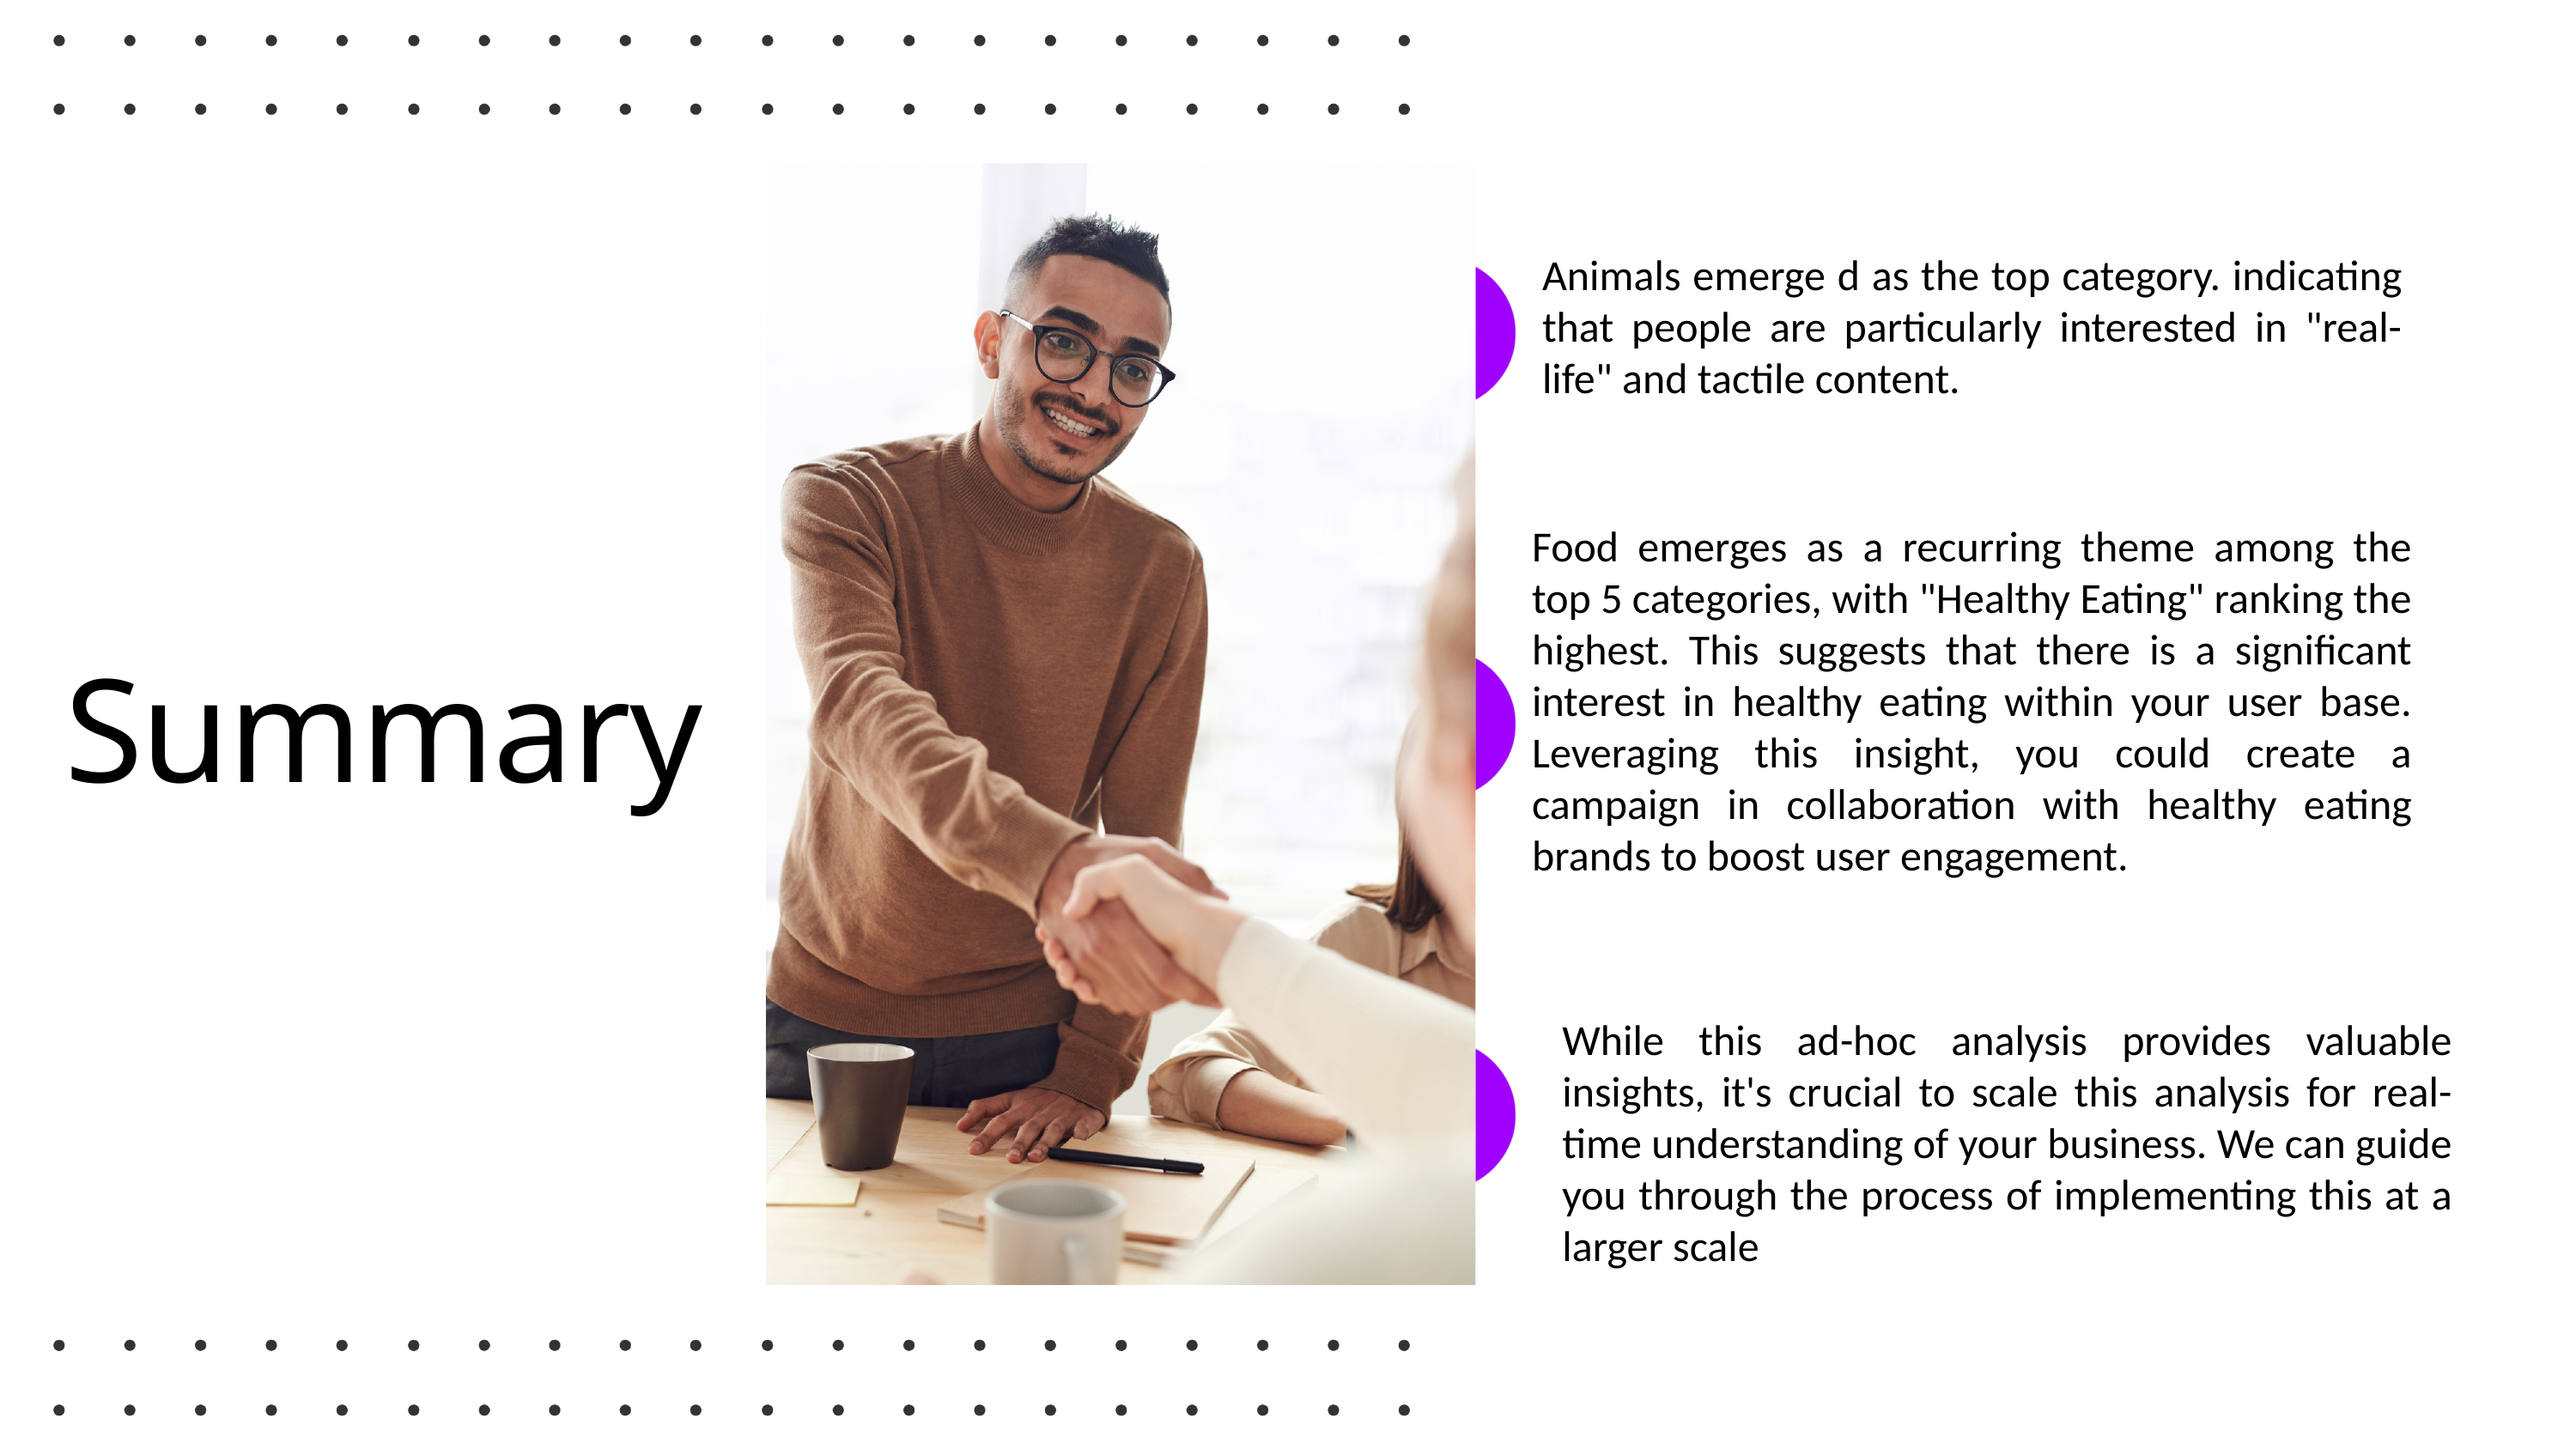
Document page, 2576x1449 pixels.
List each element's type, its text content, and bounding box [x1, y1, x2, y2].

text_box Summary [64, 639, 727, 811]
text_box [1631, 221, 2432, 345]
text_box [46, 1335, 1414, 1449]
text_box Animals emerge d as the top category. indicating that people are particularly interested in "real-life" and tactile content. [1529, 241, 2415, 409]
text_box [46, 0, 1414, 118]
text_box Food emerges as a recurring theme among the top 5 categories, with "Healthy Eating" ranking the highest. This suggests that there is a significant interest in healthy eating within your user base. Leveraging this insight, you could create a campaign in collaboration with healthy eating brands to boost user engagement. [1519, 512, 2426, 887]
picture [765, 163, 1562, 1286]
text_box While this ad-hoc analysis provides valuable insights, it's crucial to scale this analysis for real-time understanding of your business. We can guide you through the process of implementing this at a larger scale [1549, 1005, 2465, 1276]
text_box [1631, 980, 2432, 1104]
